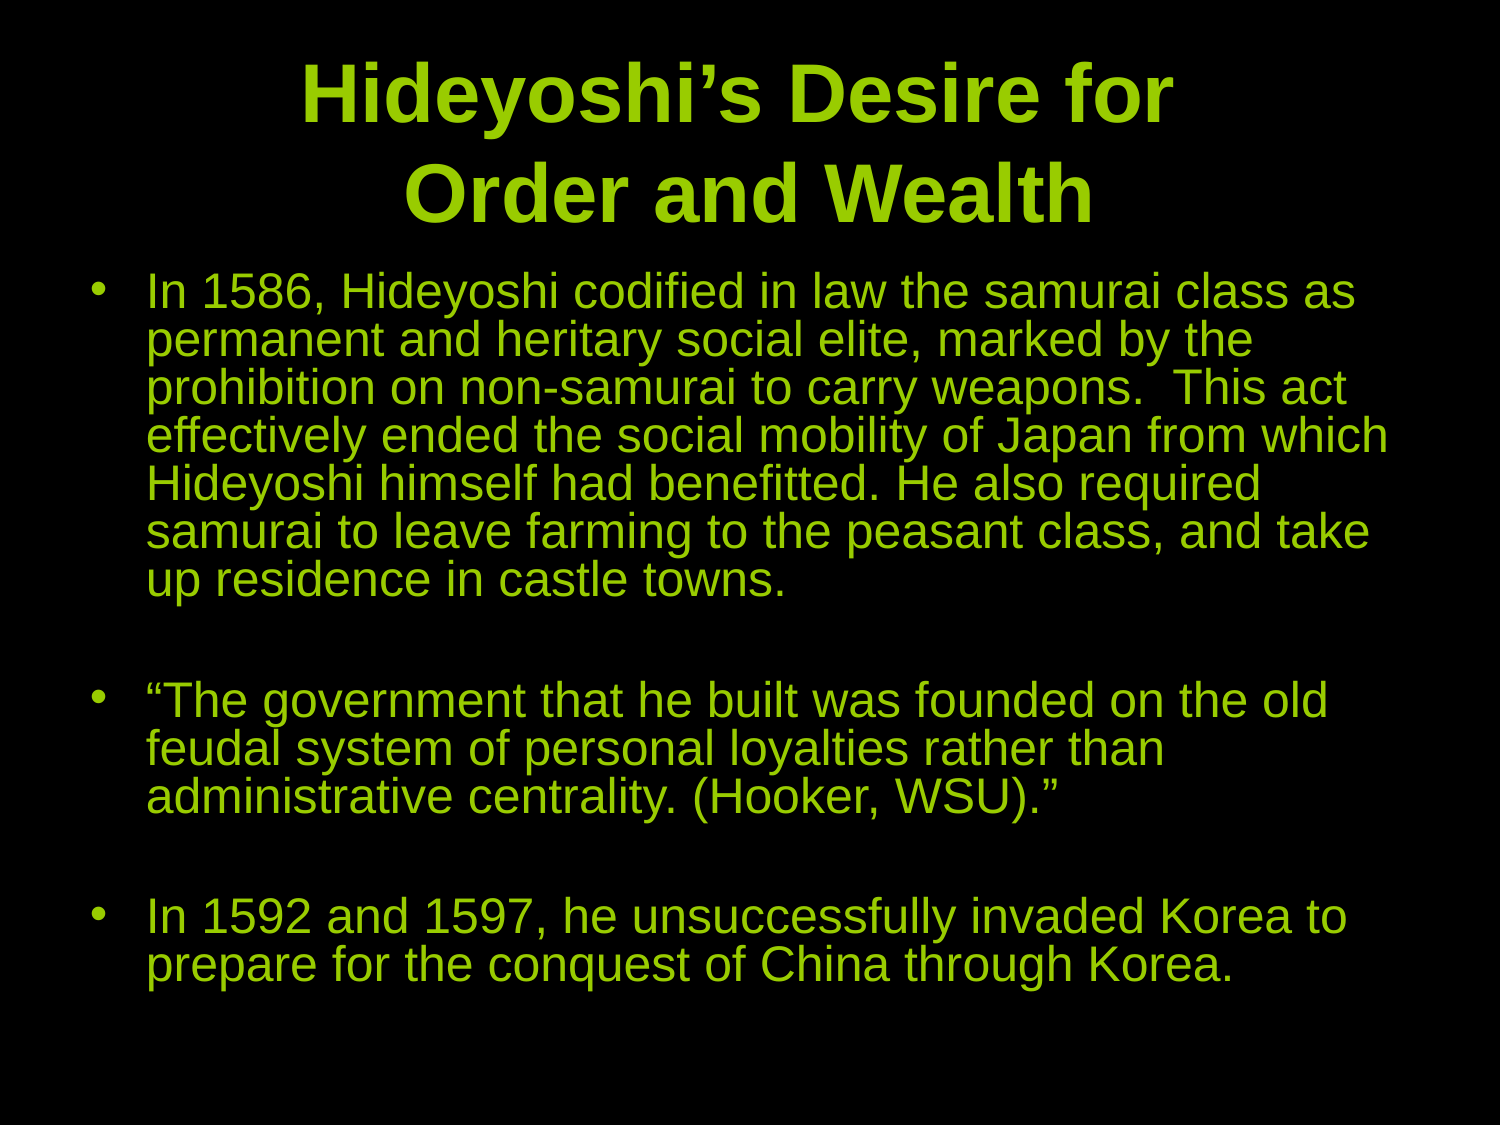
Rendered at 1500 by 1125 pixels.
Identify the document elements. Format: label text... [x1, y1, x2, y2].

list In 1586, Hideyoshi codified in law the samurai class as permanent and heritary social elite, marked by the prohibition on non-samurai to carry weapons. This act effectively ended the social mobility of Japan from which Hideyoshi himself had benefitted. He also required samurai to leave farming to the peasant class, and take up residence in castle towns. “The government that he built was founded on the old feudal system of personal loyalties rather than administrative centrality. (Hooker, WSU).” In 1592 and 1597, he unsuccessfully invaded Korea to prepare for the conquest of China through Korea. [75, 262, 1425, 1075]
title Hideyoshi’s Desire for Order and Wealth [75, 31, 1425, 247]
